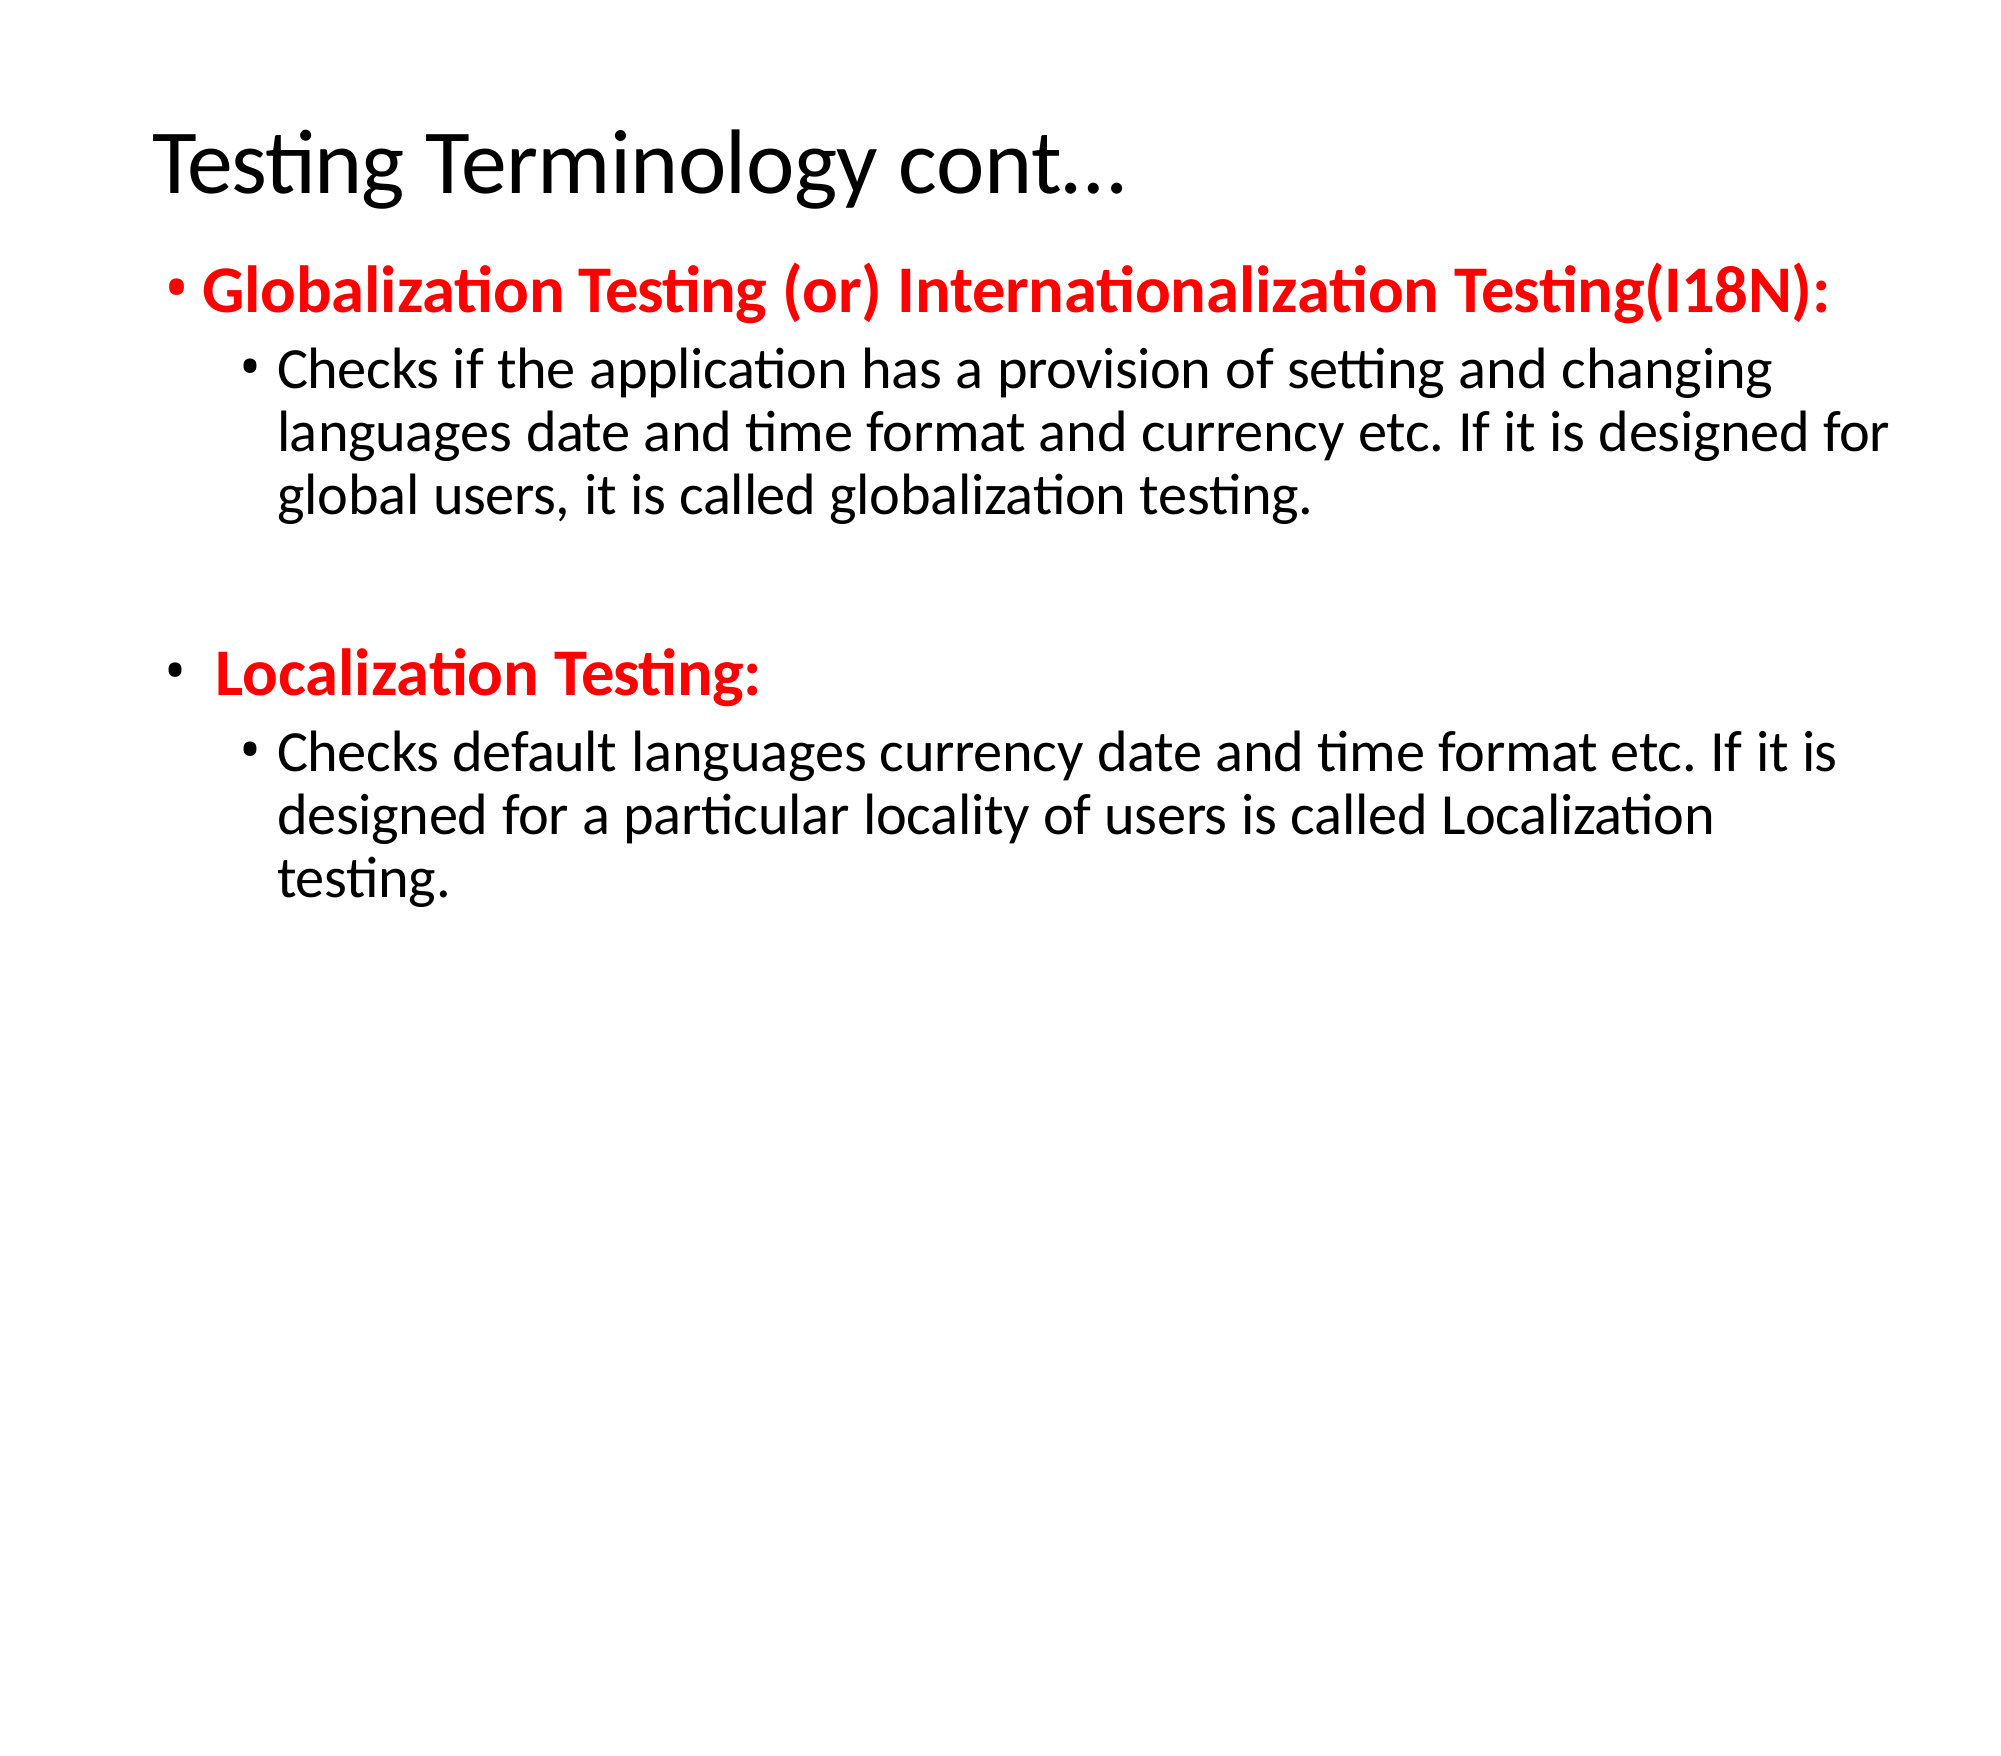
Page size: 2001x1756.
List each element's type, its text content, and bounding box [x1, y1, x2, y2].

text_box Globalization Testing (or) Internationalization Testing(I18N): Checks if the application has a provision of setting and changing languages date and time format and currency etc. If it is designed for global users, it is called globalization testing. Localization Testing: Checks default languages currency date and time format etc. If it is designed for a particular locality of users is called Localization testing. [162, 238, 1905, 910]
title Testing Terminology cont… [96, 100, 1145, 396]
